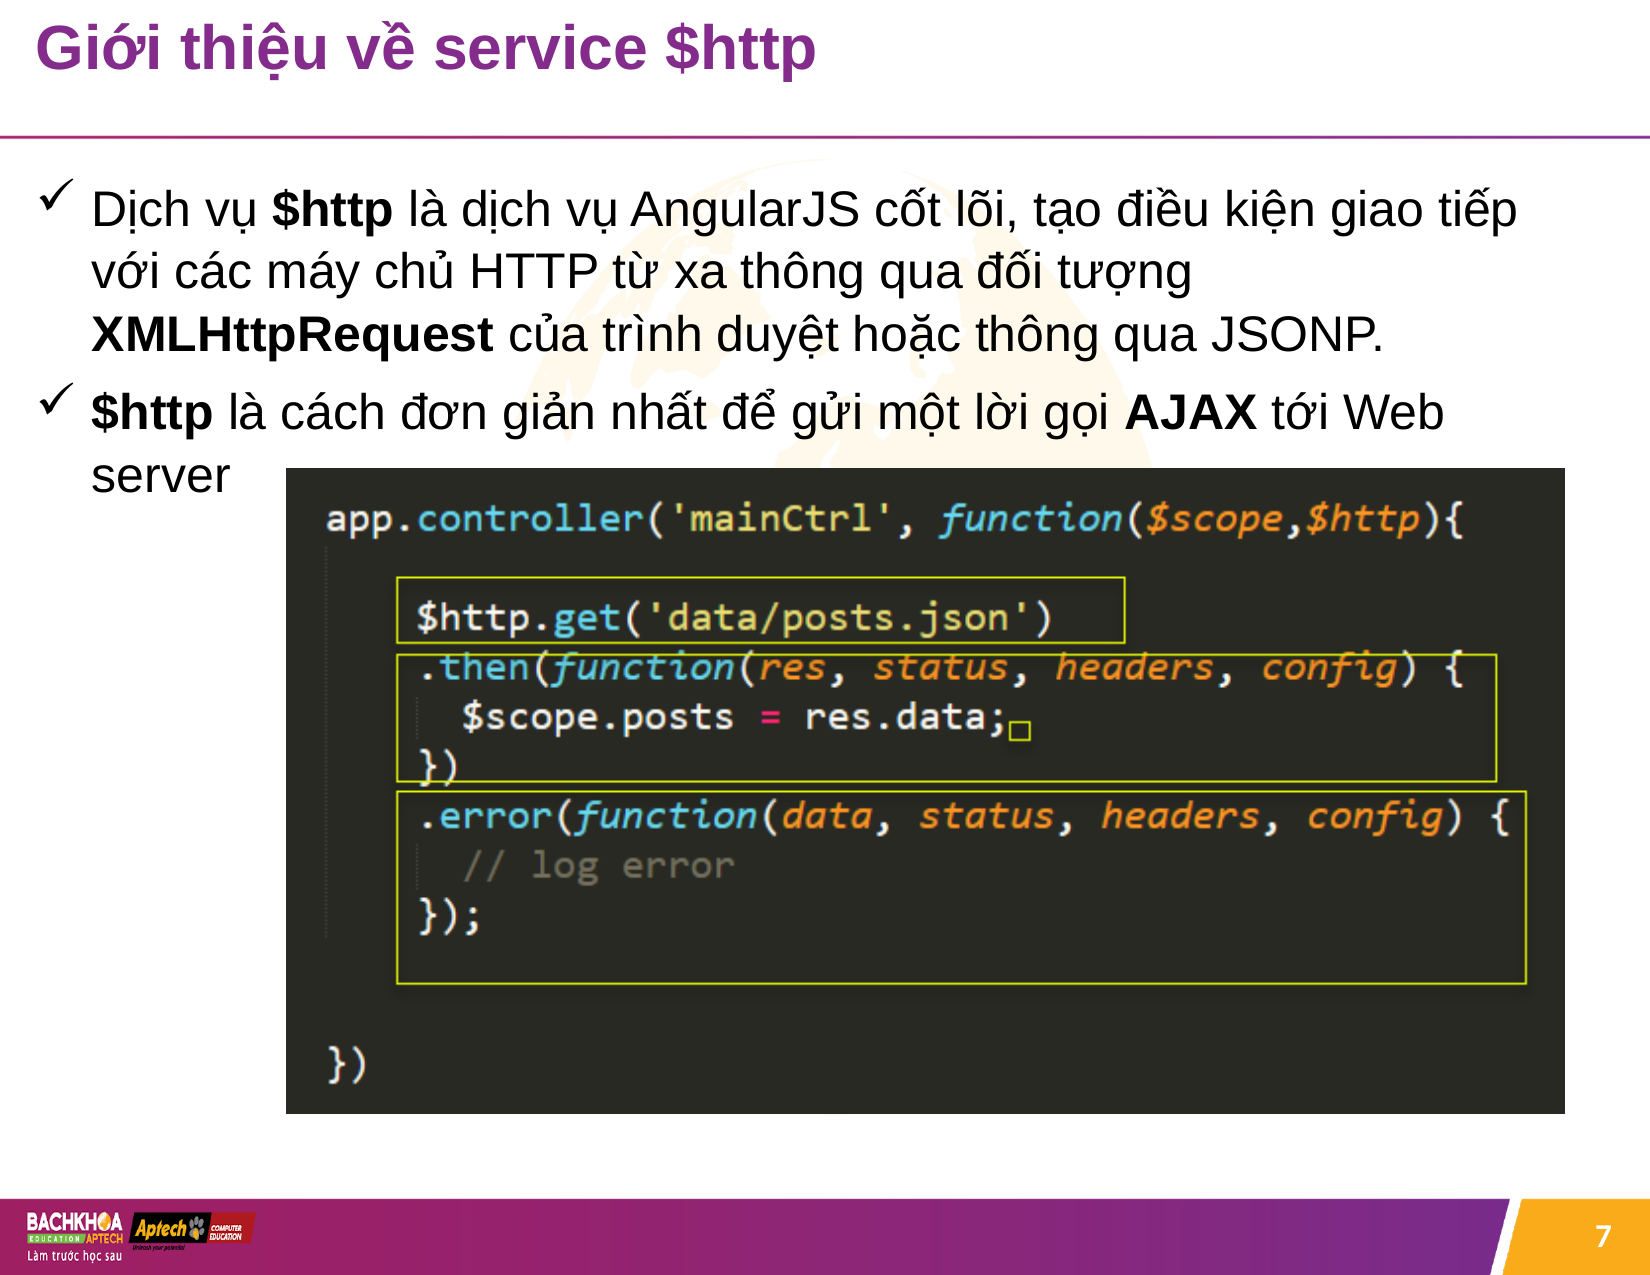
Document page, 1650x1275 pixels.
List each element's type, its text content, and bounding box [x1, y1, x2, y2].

slide_number 7 [1567, 1200, 1640, 1269]
text_box Giới thiệu về service $http [20, 0, 1545, 103]
picture [0, 0, 1650, 1275]
text_box Dịch vụ $http là dịch vụ AngularJS cốt lõi, tạo điều kiện giao tiếp với các máy chủ HTTP từ xa thông qua đối tượng XMLHttpRequest của trình duyệt hoặc thông qua JSONP. $http là cách đơn giản nhất để gửi một lời gọi AJAX tới Web server [20, 165, 1563, 1120]
